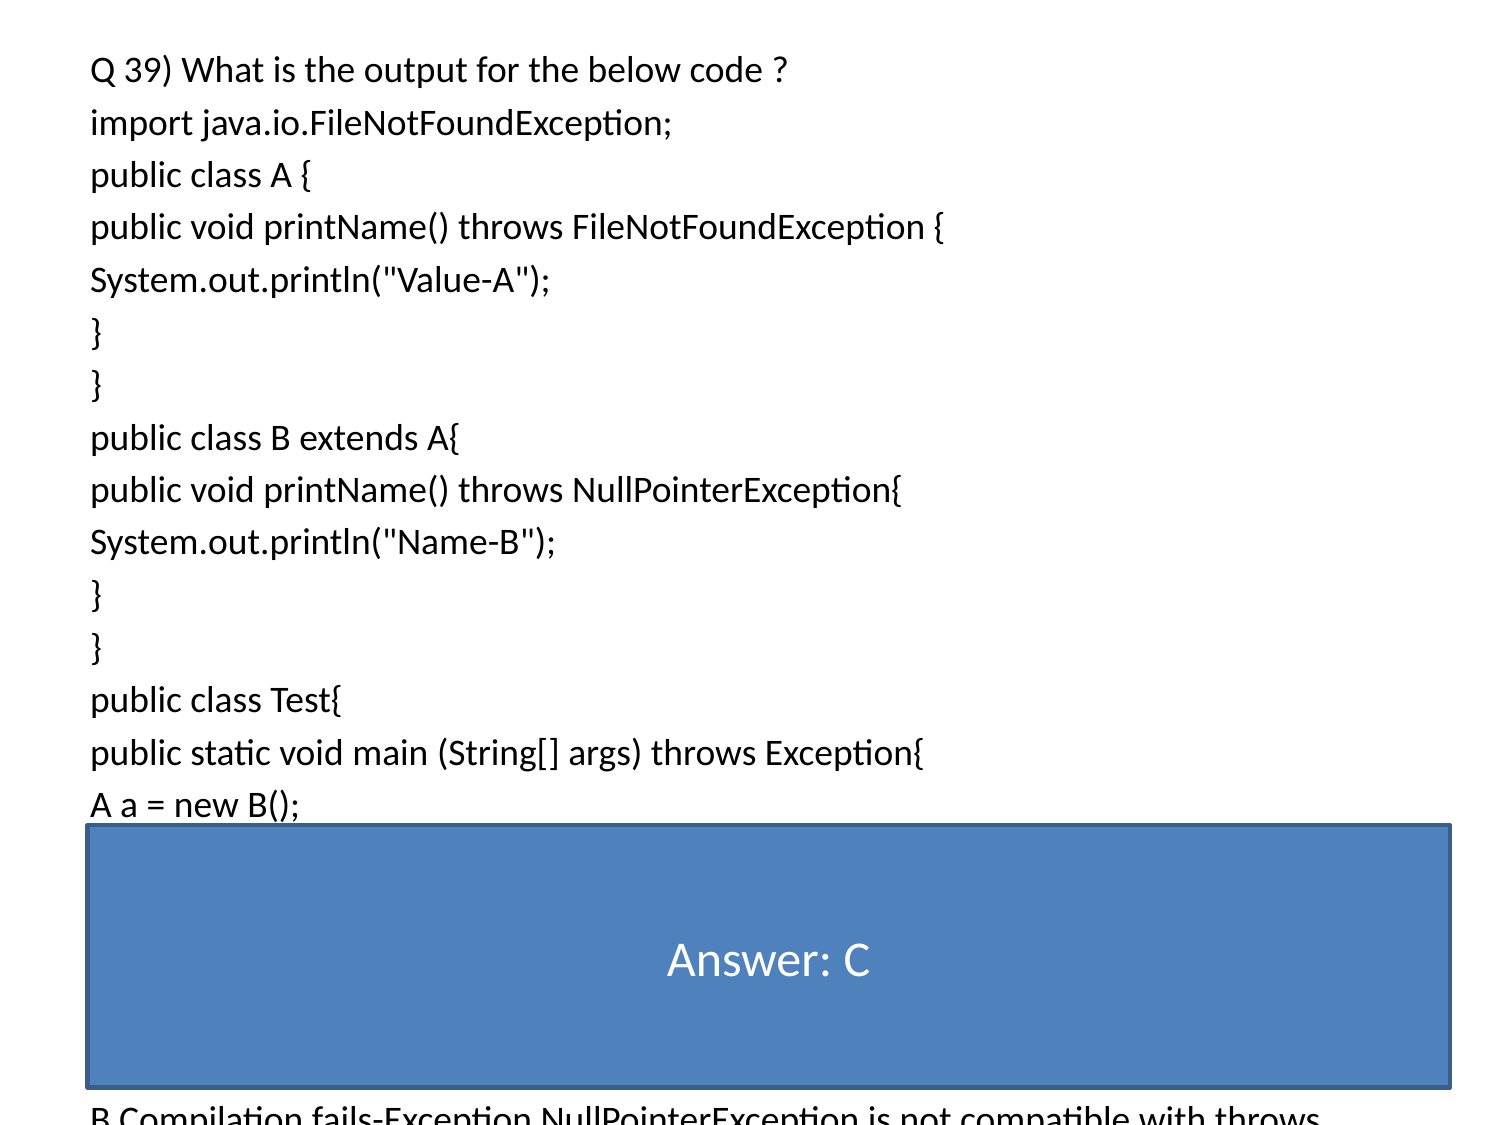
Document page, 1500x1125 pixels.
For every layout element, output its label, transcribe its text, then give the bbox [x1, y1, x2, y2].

text_box Answer: C [87, 825, 1450, 1088]
list Q 39) What is the output for the below code ? import java.io.FileNotFoundException; public class A { public void printName() throws FileNotFoundException { System.out.println("Value-A"); } } public class B extends A{ public void printName() throws NullPointerException{ System.out.println("Name-B"); } } public class Test{ public static void main (String[] args) throws Exception{ A a = new B(); a.printName(); } } A.Value-A B.Compilation fails-Exception NullPointerException is not compatible with throws clause in A.printName() C.Name-B D.Compilation succeed but no output [75, 37, 1425, 1088]
